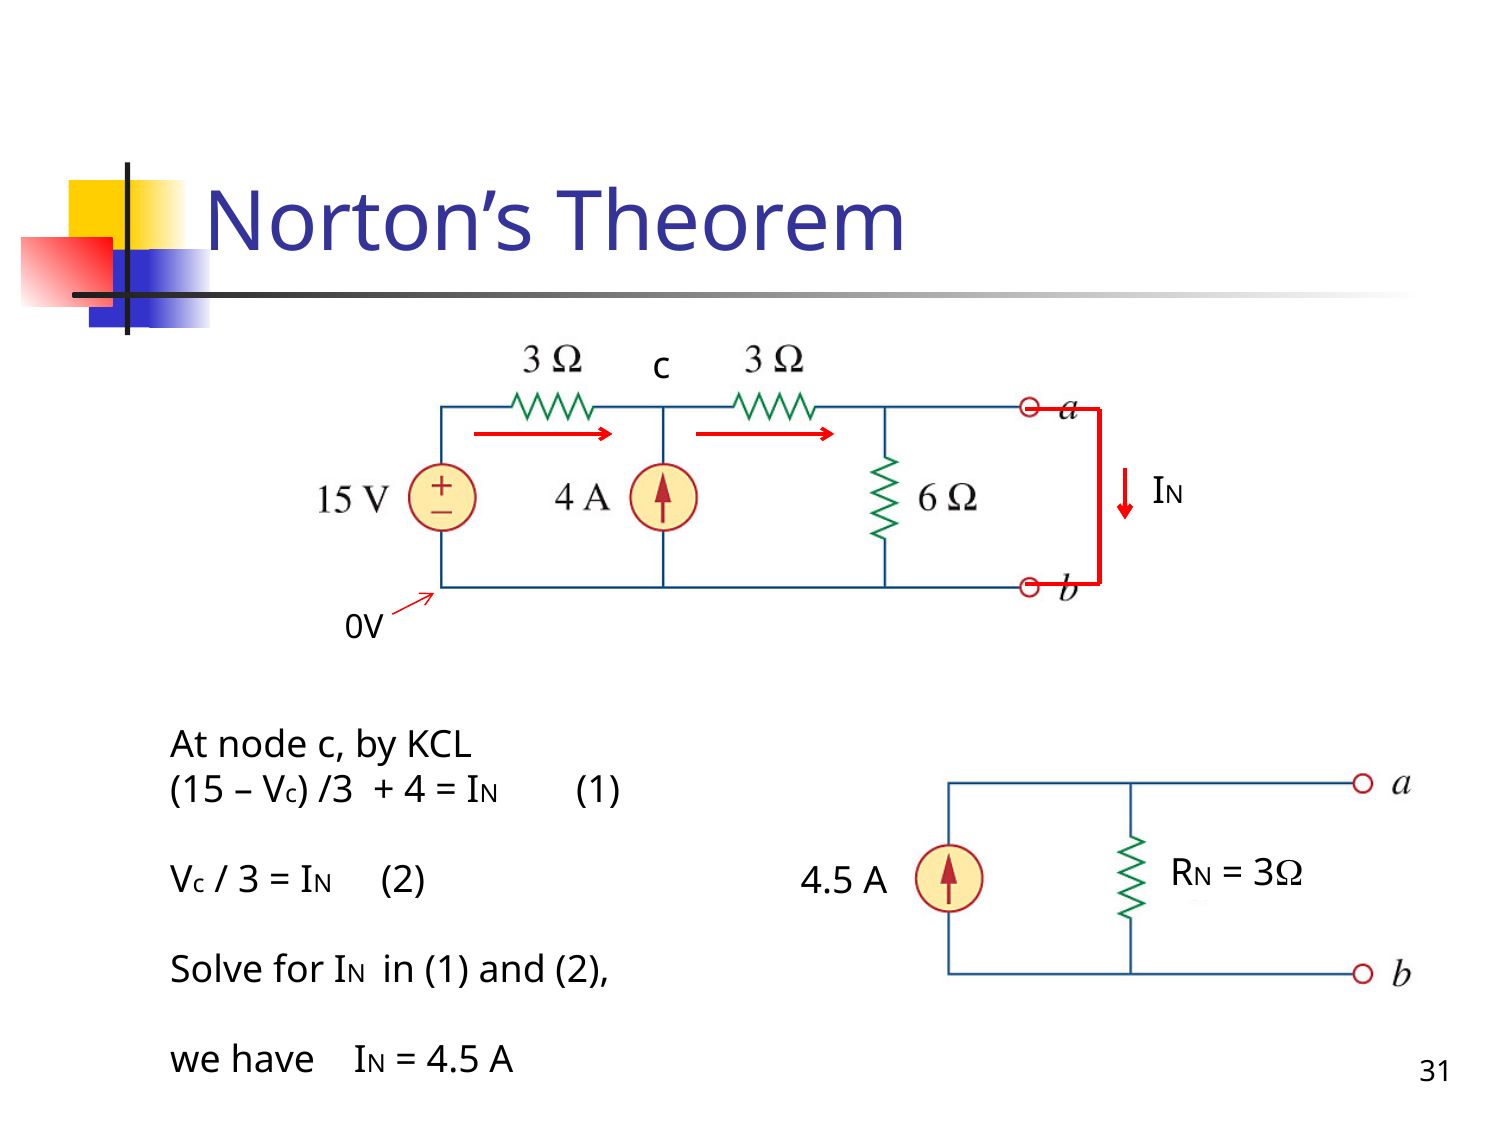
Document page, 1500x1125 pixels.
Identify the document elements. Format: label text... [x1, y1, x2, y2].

picture [312, 333, 1081, 610]
text_box IN [1137, 458, 1250, 519]
title Norton’s Theorem [188, 35, 1468, 275]
text_box 4.5 A [774, 848, 843, 908]
picture [848, 735, 1462, 1013]
text_box 0V [329, 617, 405, 653]
slide_number 31 [1155, 1024, 1468, 1100]
text_box At node c, by KCL (15 – Vc) /3 + 4 = IN (1) Vc / 3 = IN (2) Solve for IN in (1) and (2), we have IN = 4.5 A [155, 712, 835, 1088]
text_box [392, 592, 435, 615]
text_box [1024, 408, 1100, 585]
